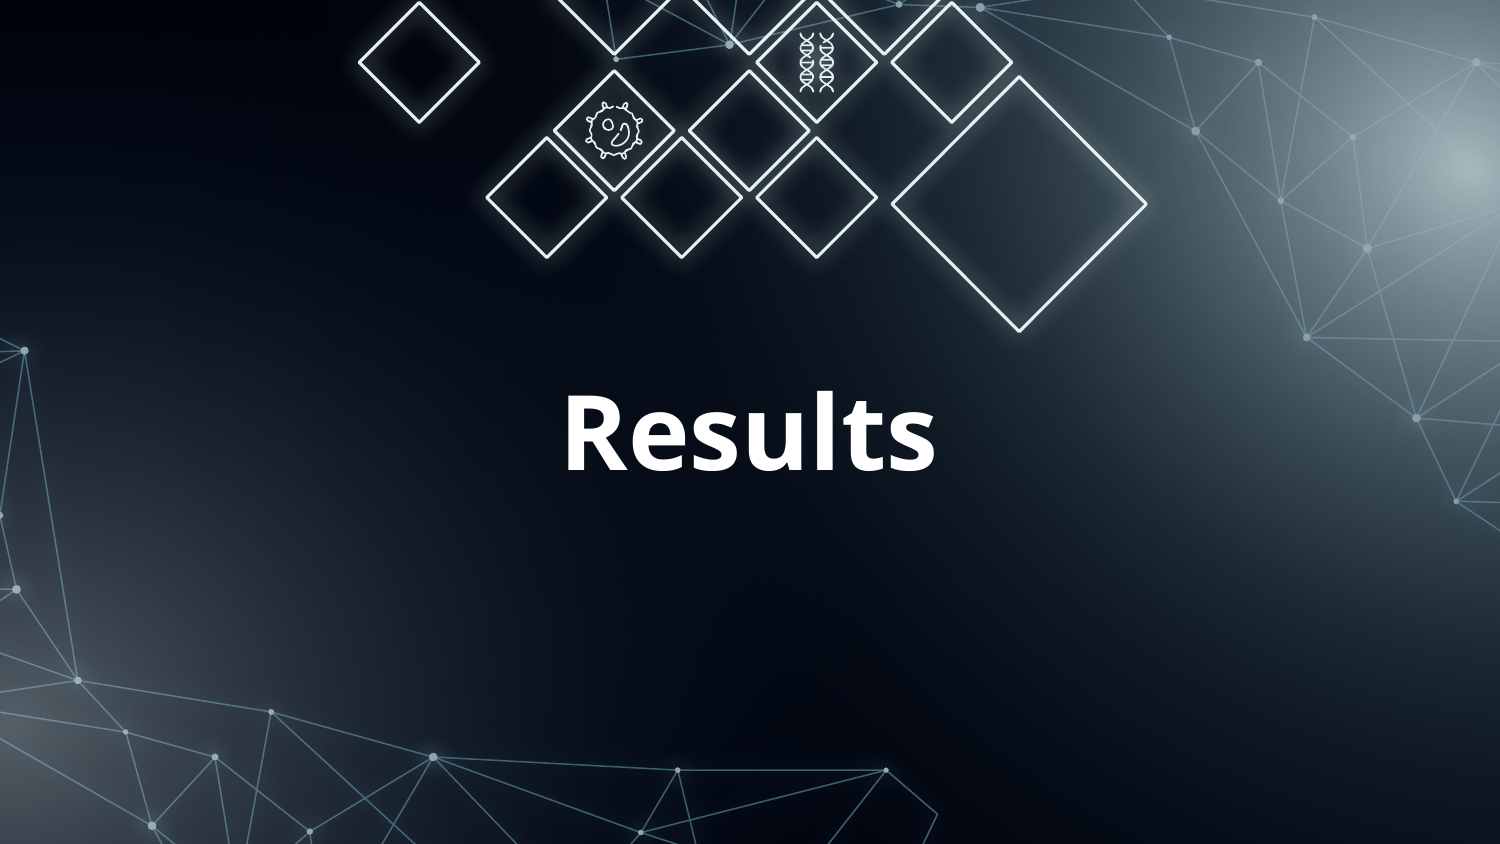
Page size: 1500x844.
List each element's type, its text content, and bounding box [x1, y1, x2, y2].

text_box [359, 0, 1012, 258]
title Results [56, 354, 1442, 505]
picture [0, 0, 1500, 844]
text_box [941, 71, 1149, 335]
text_box [953, 76, 1147, 332]
